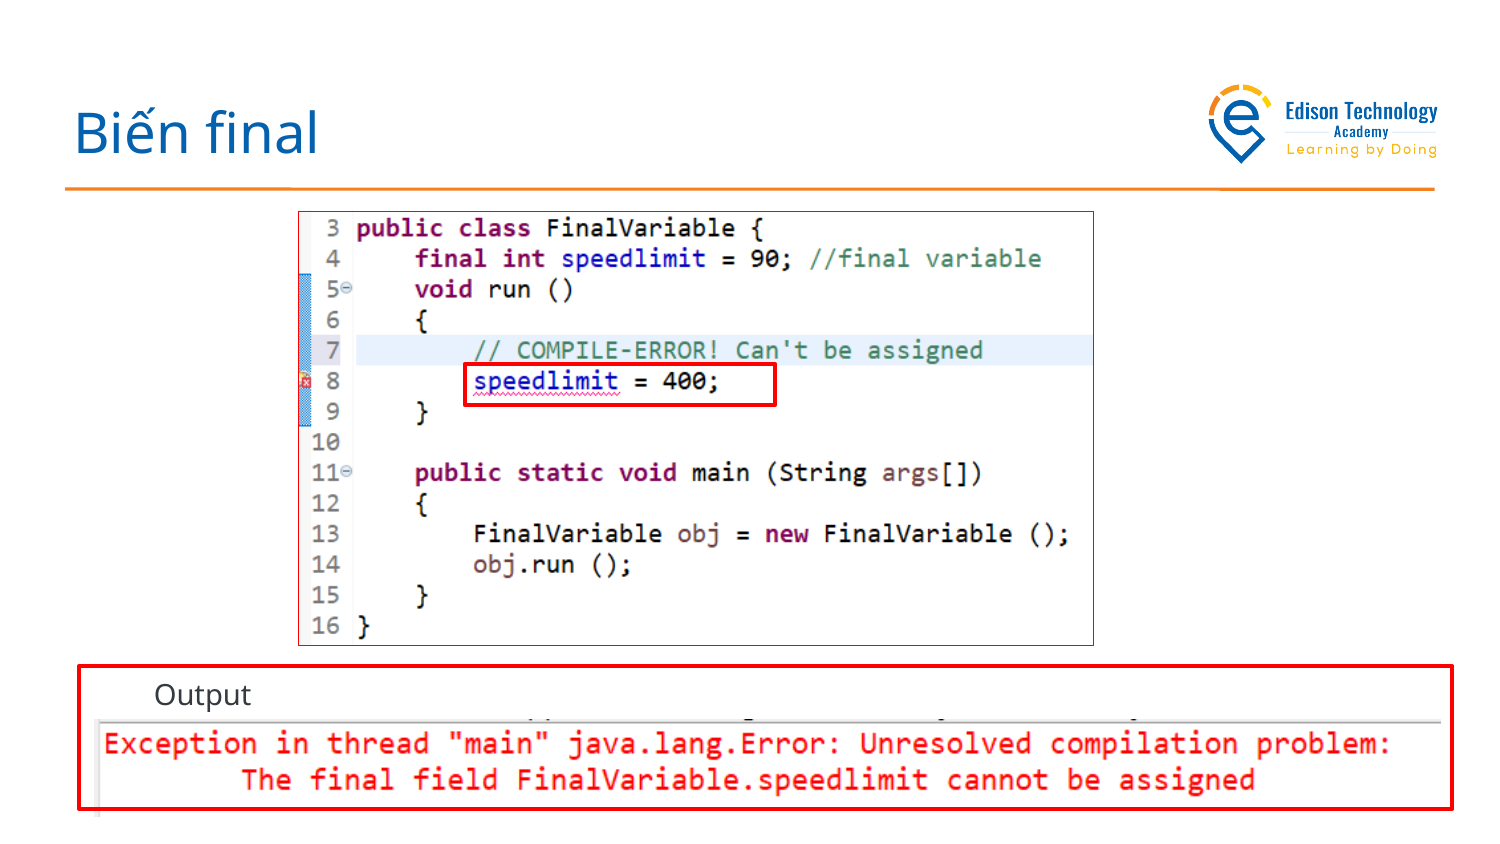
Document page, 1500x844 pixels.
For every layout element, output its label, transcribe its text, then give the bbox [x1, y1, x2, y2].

text_box Biến final [58, 85, 1457, 180]
picture [298, 210, 1094, 646]
picture [1147, 83, 1500, 167]
picture [94, 809, 1441, 817]
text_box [78, 665, 1453, 809]
